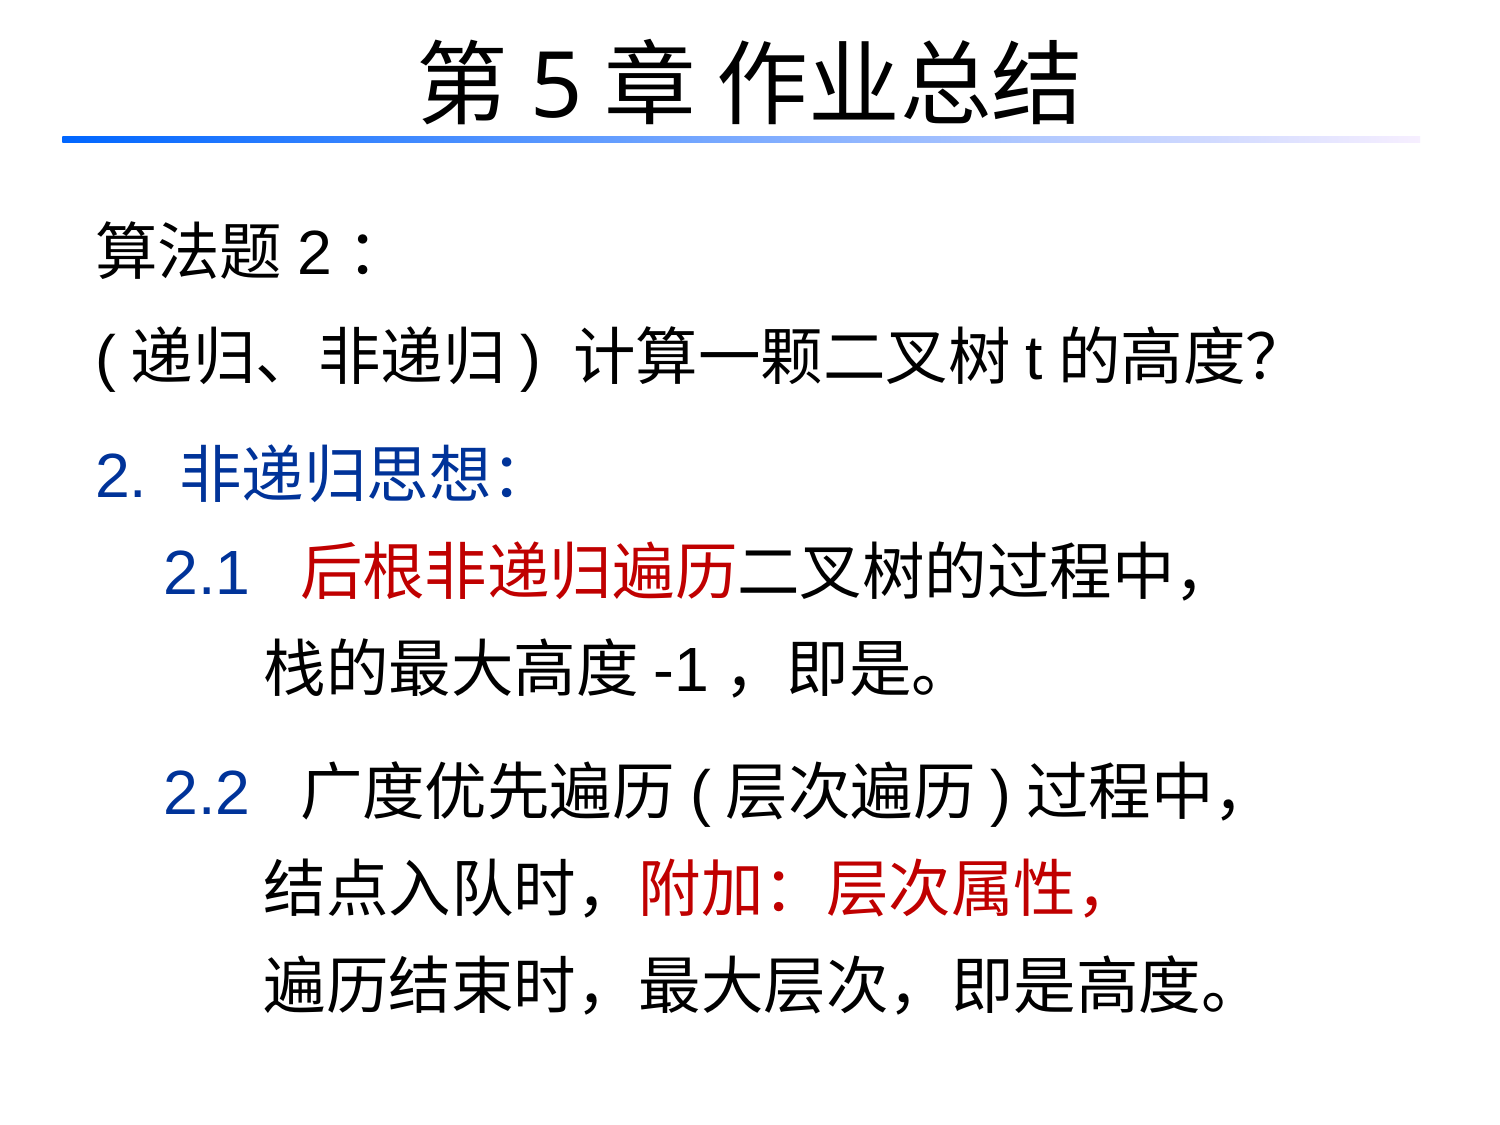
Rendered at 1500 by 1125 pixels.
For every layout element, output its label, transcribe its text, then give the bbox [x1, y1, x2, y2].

text_box 算法题2： (递归、非递归) 计算一颗二叉树t的高度？ 2. 非递归思想： 2.1 后根非递归遍历二叉树的过程中， 栈的最大高度-1，即是。 2.2 广度优先遍历(层次遍历)过程中， 结点入队时，附加：层次属性， 遍历结束时，最大层次，即是高度。 [62, 174, 1500, 1029]
text_box [62, 136, 1421, 143]
title 第5章 作业总结 [74, 0, 1426, 174]
